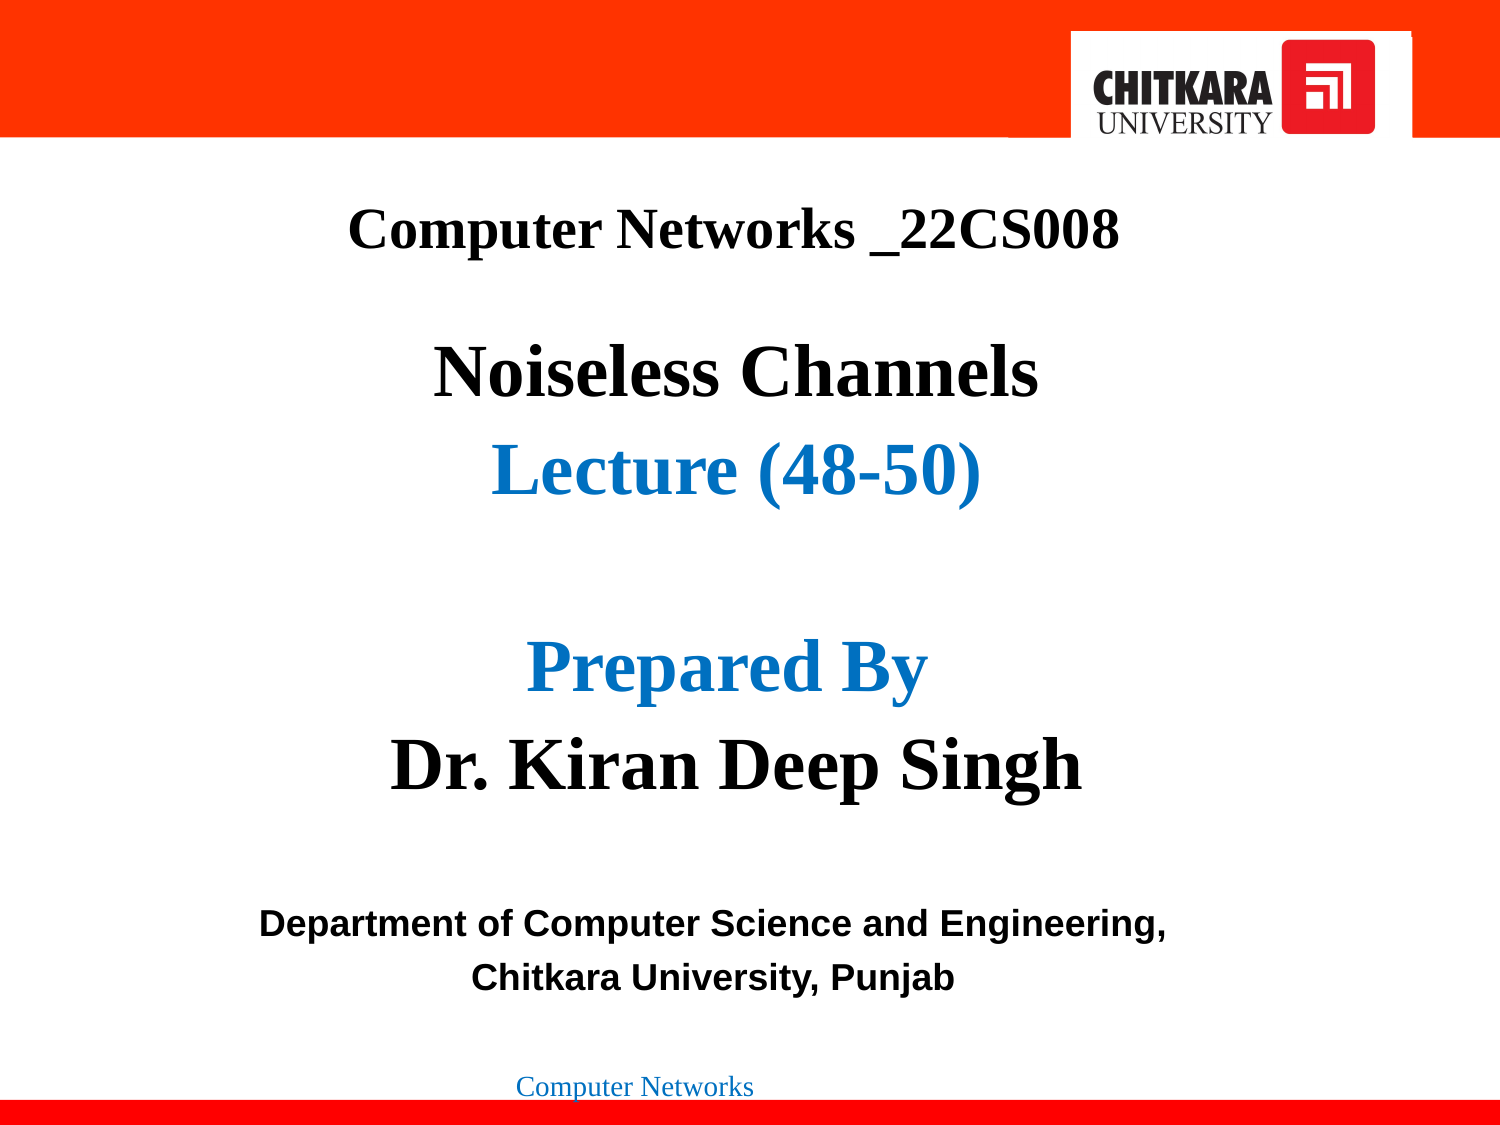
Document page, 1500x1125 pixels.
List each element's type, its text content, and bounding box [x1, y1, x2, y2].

text_box Noiseless Channels Lecture (48-50) Prepared By Dr. Kiran Deep Singh [75, 313, 1399, 750]
footer Computer Networks [0, 1054, 1380, 1115]
picture [1074, 37, 1390, 138]
text_box Computer Networks _22CS008 [255, 182, 1214, 408]
text_box Department of Computer Science and Engineering, Chitkara University, Punjab [213, 891, 1214, 1095]
